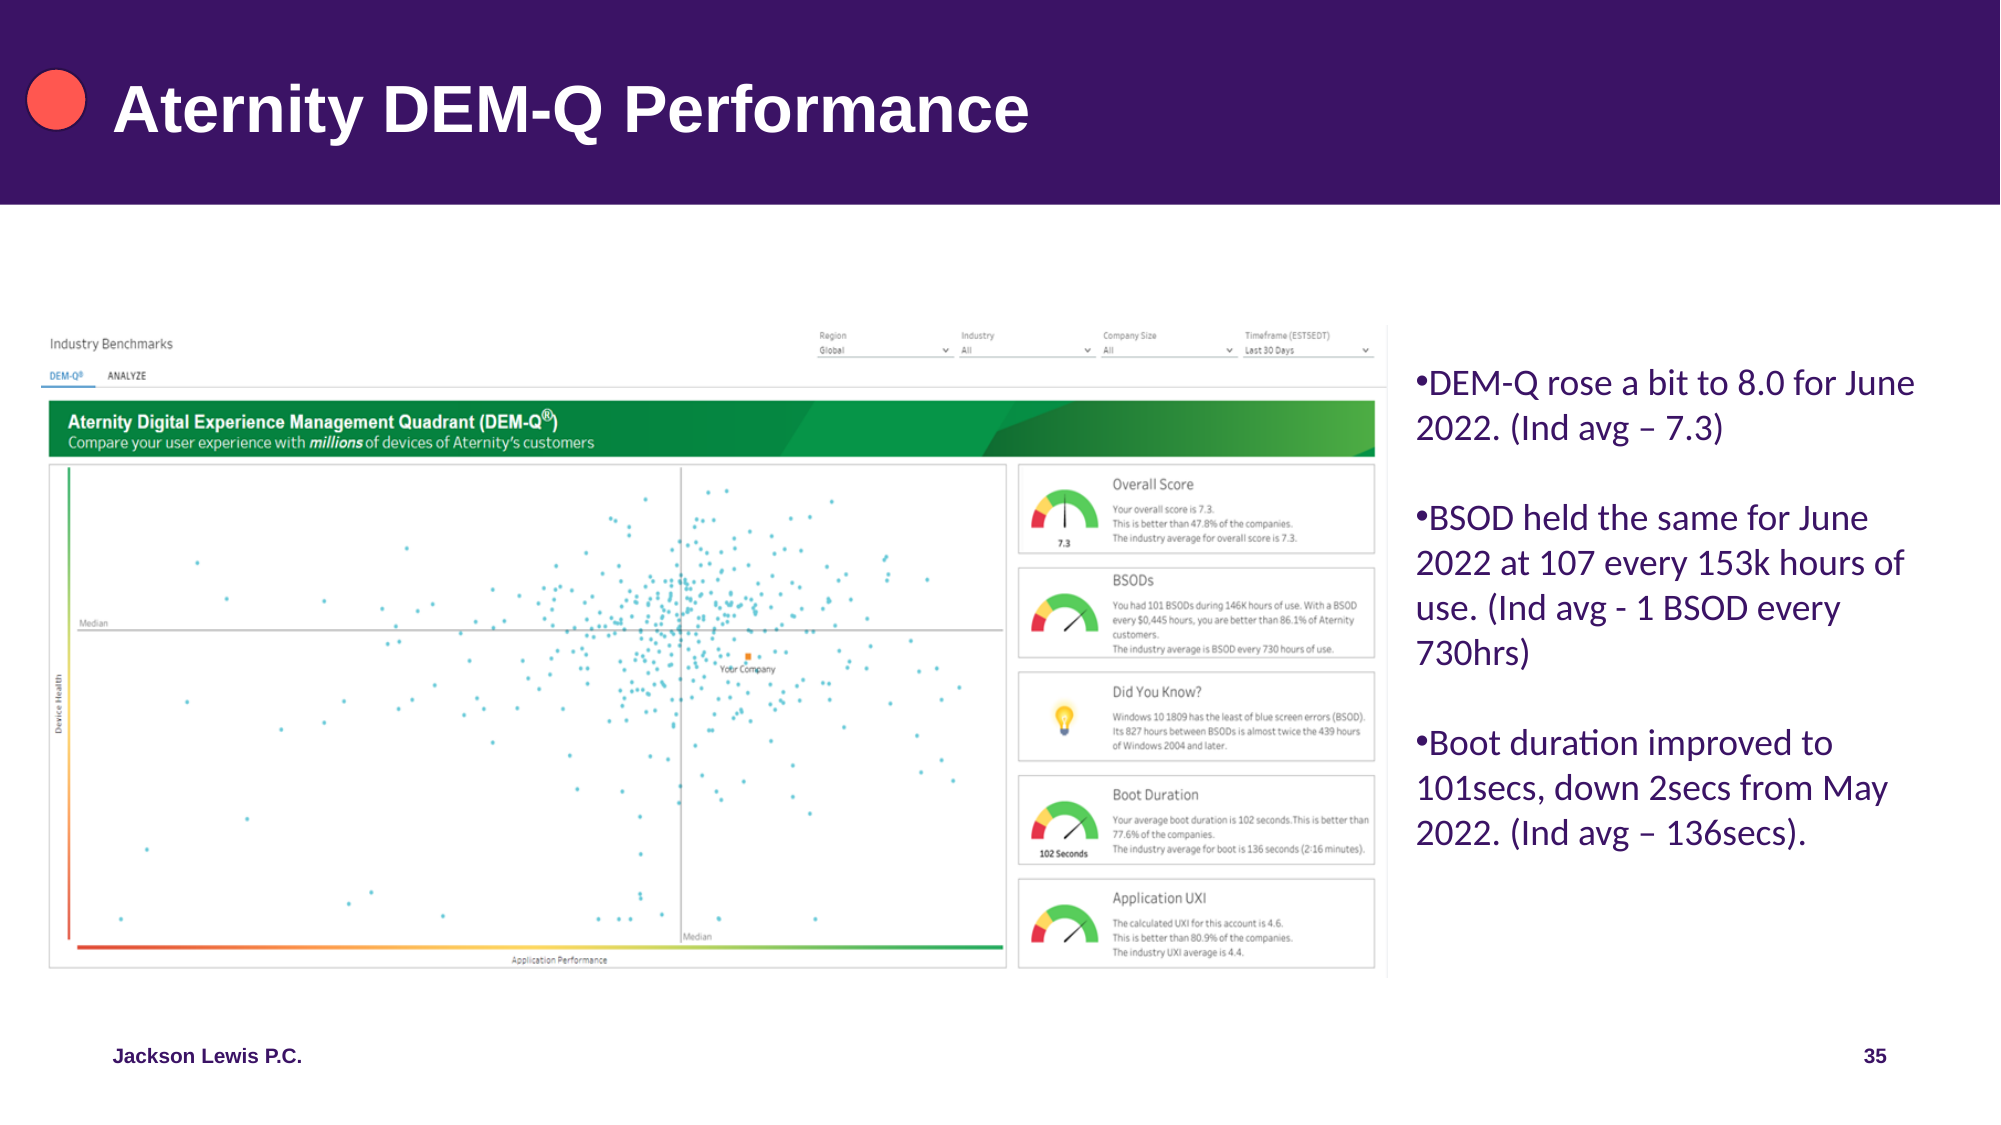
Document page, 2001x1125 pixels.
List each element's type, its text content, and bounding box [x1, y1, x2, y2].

picture [41, 325, 1388, 978]
text_box DEM-Q rose a bit to 8.0 for June 2022. (Ind avg – 7.3) BSOD held the same for June 2022 at 107 every 153k hours of use. (Ind avg - 1 BSOD every 730hrs) Boot duration improved to 101secs, down 2secs from May 2022. (Ind avg – 136secs). [1400, 350, 1946, 906]
slide_number 35 [1436, 1042, 1887, 1103]
footer Jackson Lewis P.C. [112, 1042, 788, 1103]
title Aternity DEM-Q Performance [112, 75, 1887, 197]
text_box [25, 67, 88, 132]
